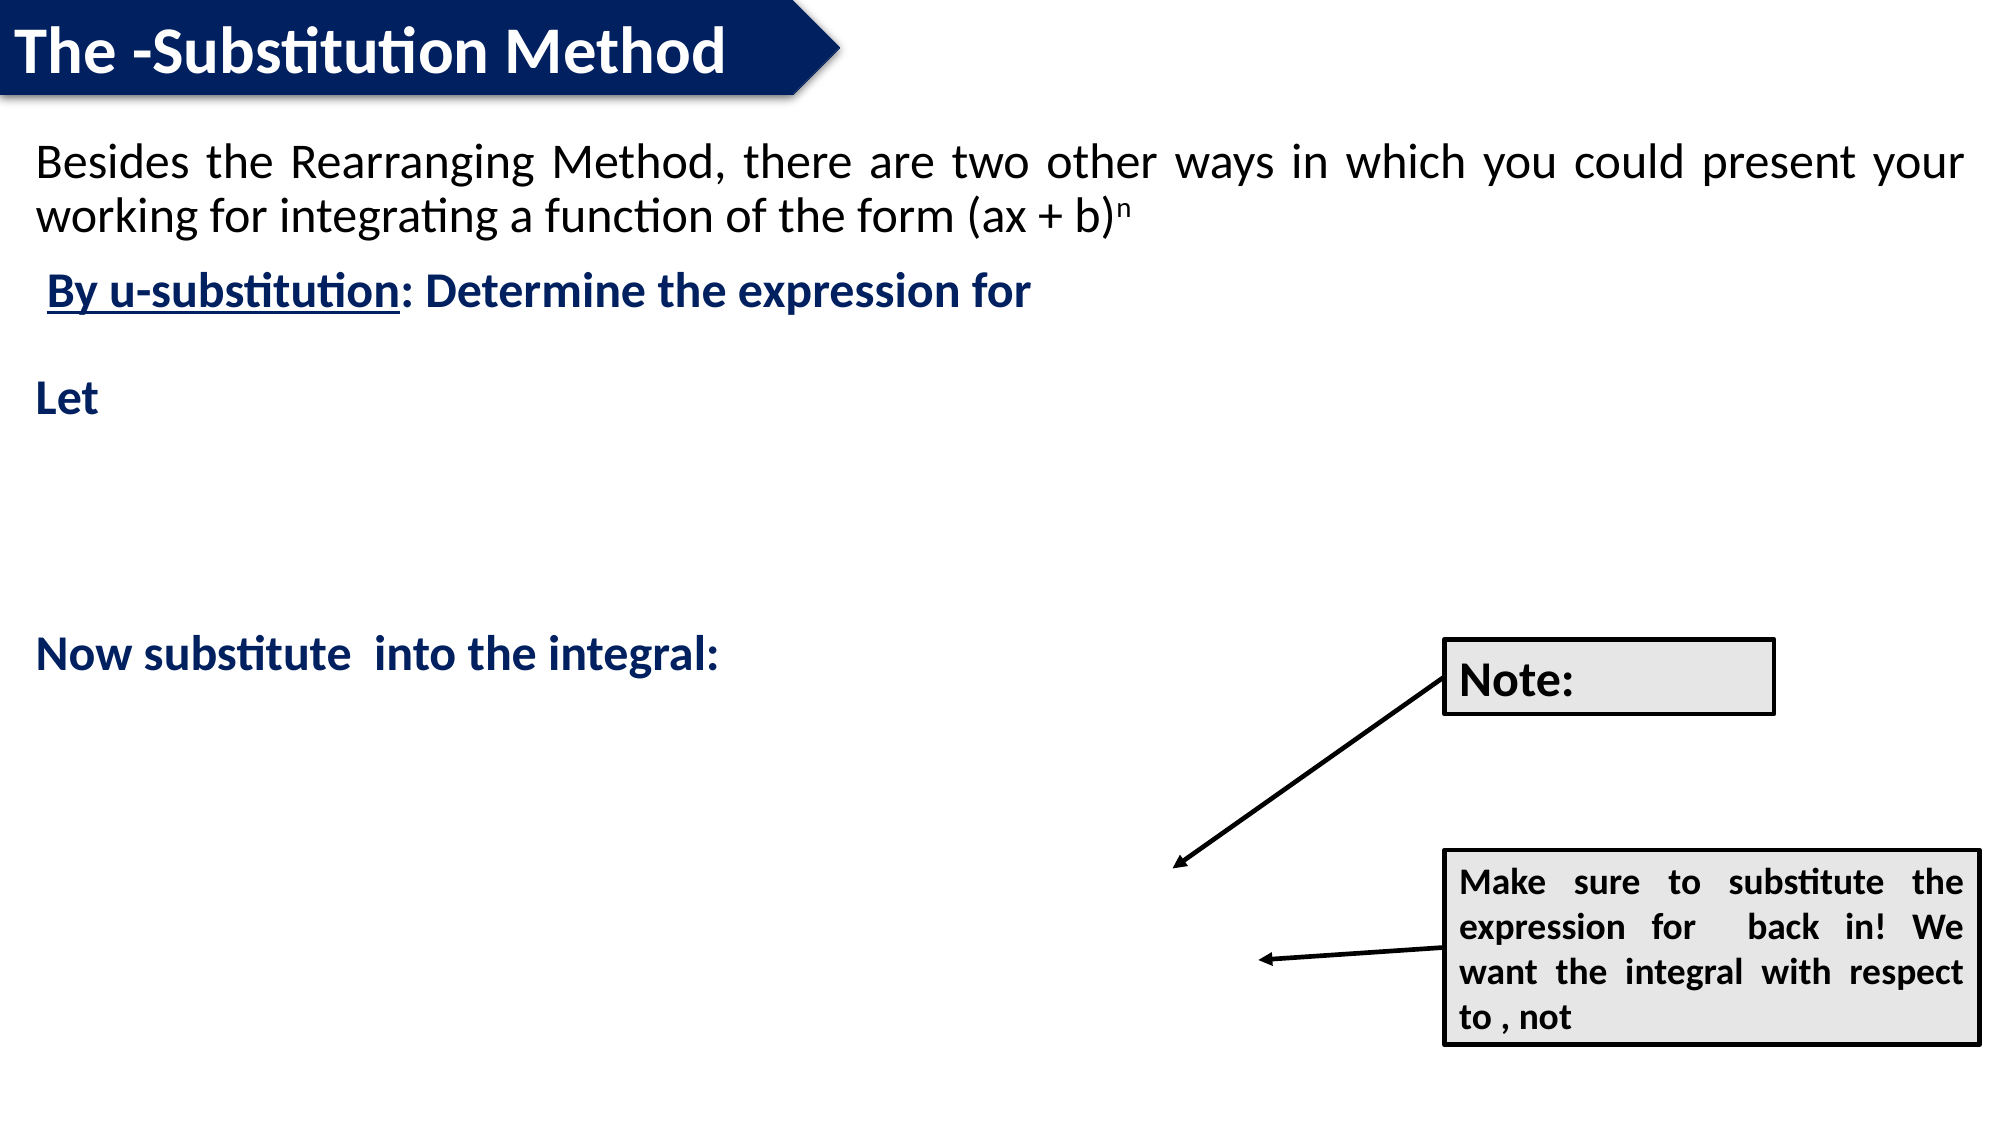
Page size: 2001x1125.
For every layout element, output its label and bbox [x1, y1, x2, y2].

text_box [1258, 948, 1445, 960]
text_box [1172, 690, 1445, 869]
